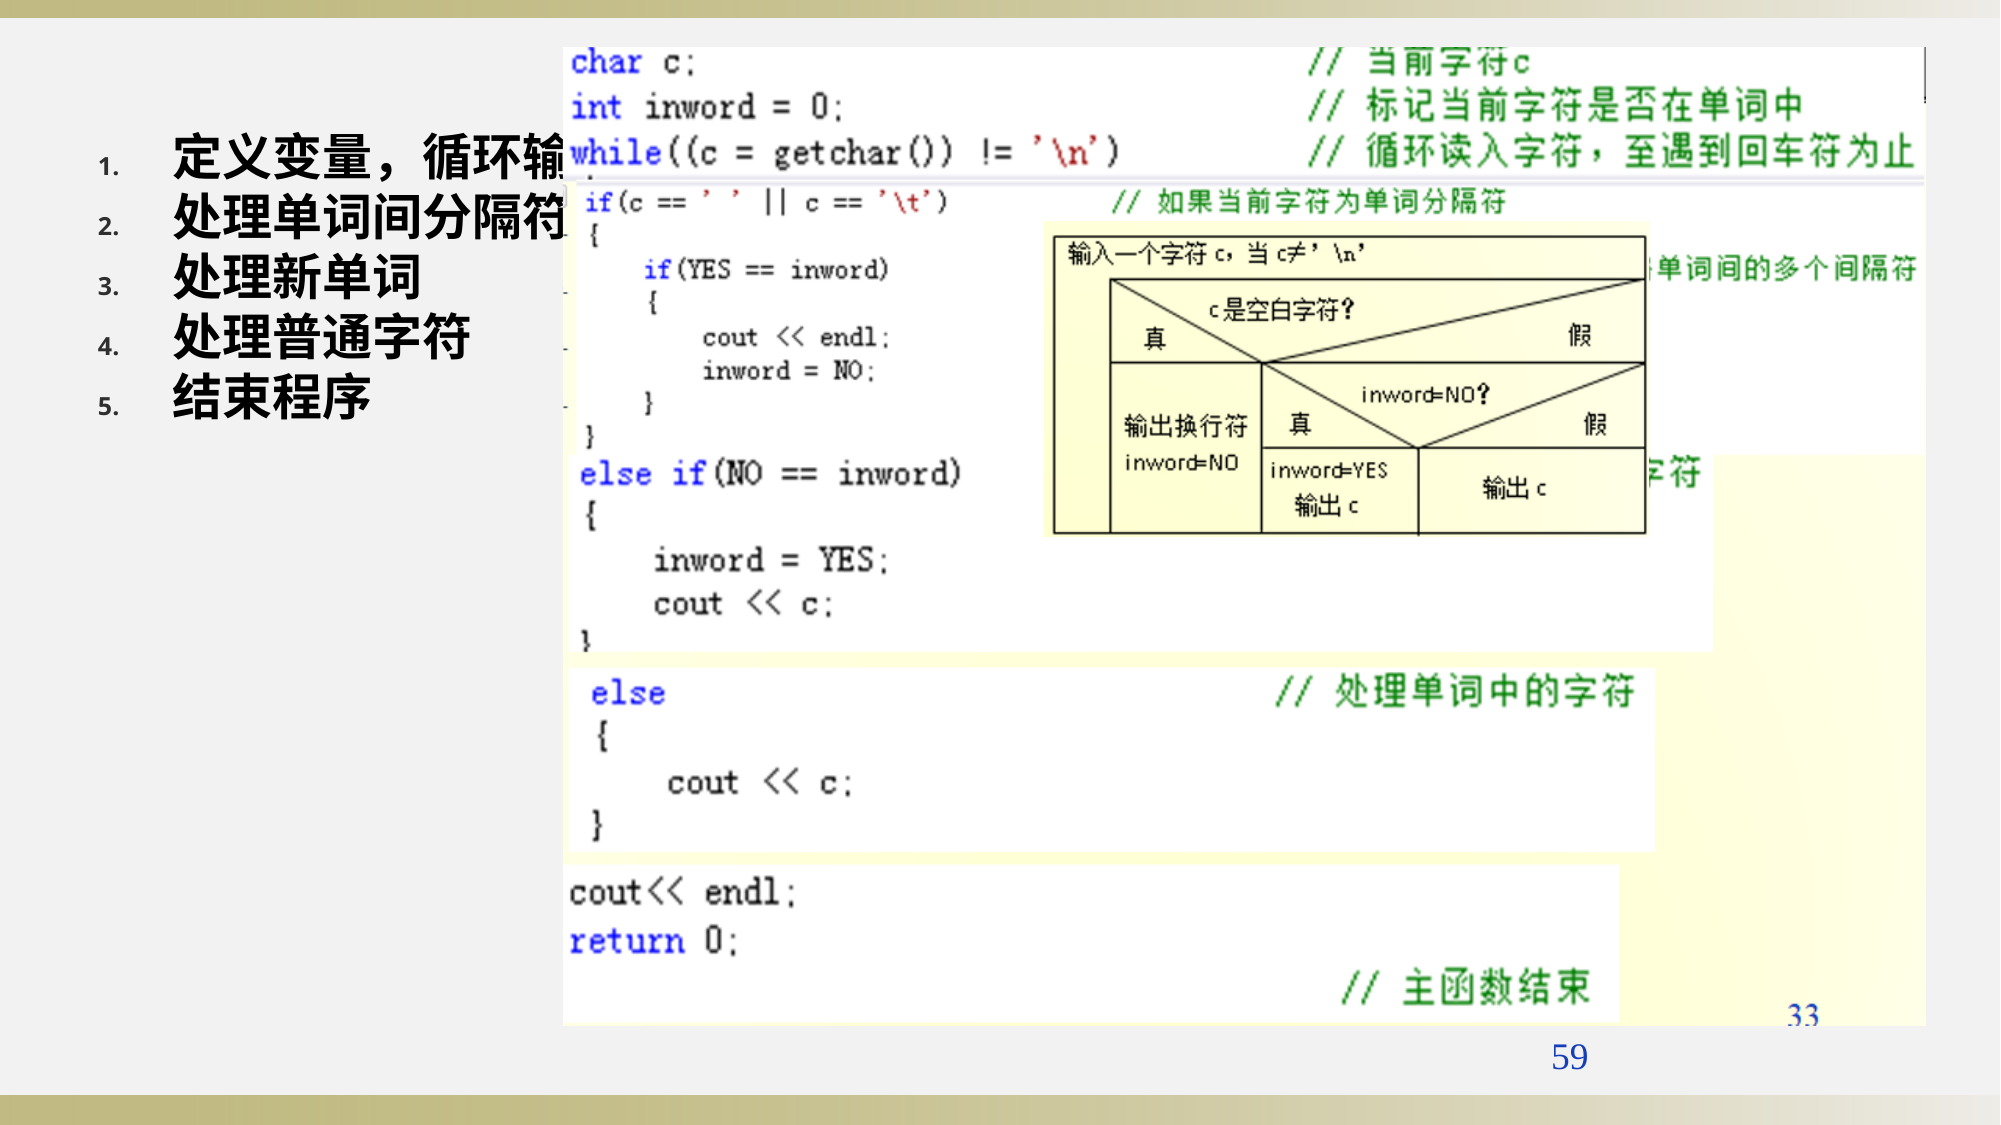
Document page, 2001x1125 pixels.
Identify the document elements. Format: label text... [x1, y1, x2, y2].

text_box 59 [1379, 1037, 1604, 1100]
list 定义变量，循环输入字符 处理单词间分隔符 处理新单词 处理普通字符 结束程序 [82, 118, 1379, 1052]
picture [562, 47, 1927, 1027]
